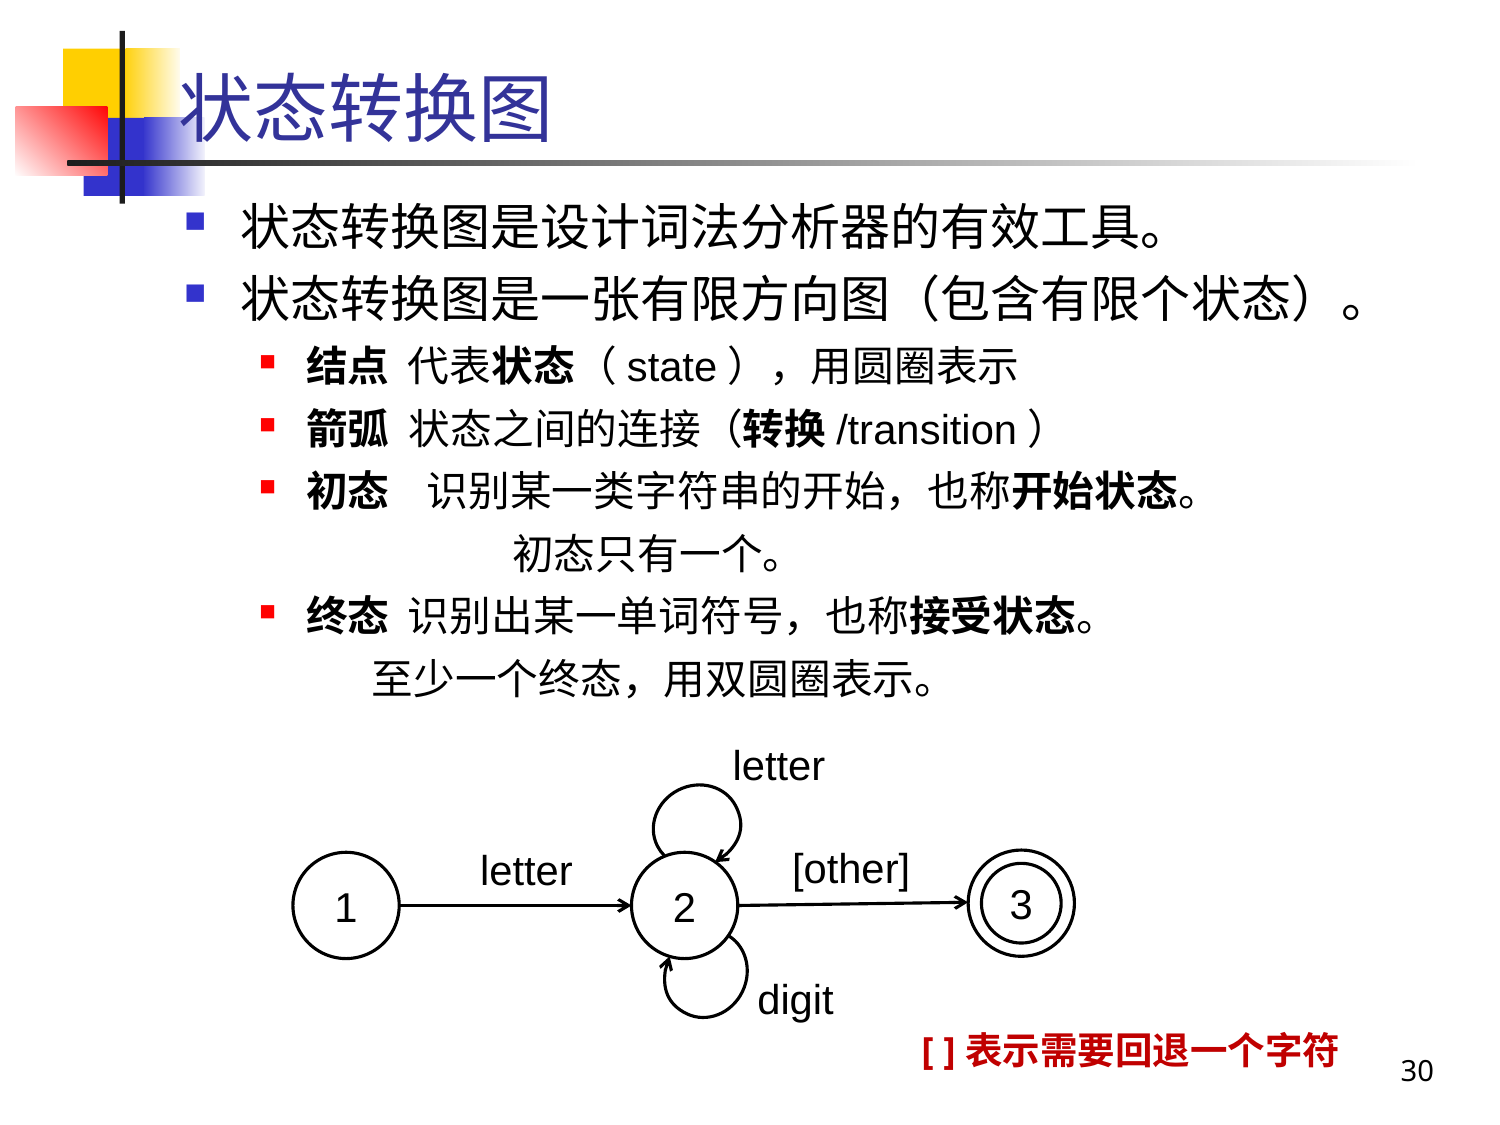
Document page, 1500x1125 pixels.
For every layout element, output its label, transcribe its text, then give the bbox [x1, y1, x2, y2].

text_box [ ]表示需要回退一个字符 [906, 1019, 1355, 1080]
list 状态转换图是设计词法分析器的有效工具。 状态转换图是一张有限方向图（包含有限个状态）。 结点 代表状态（state），用圆圈表示 箭弧 状态之间的连接（转换/transition） 初态 识别某一类字符串的开始，也称开始状态。 初态只有一个。 终态 识别出某一单词符号，也称接受状态。 至少一个终态，用双圆圈表示。 [168, 187, 1445, 1012]
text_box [292, 738, 1075, 1020]
title 状态转换图 [163, 33, 1443, 160]
slide_number 30 [1136, 1023, 1450, 1100]
